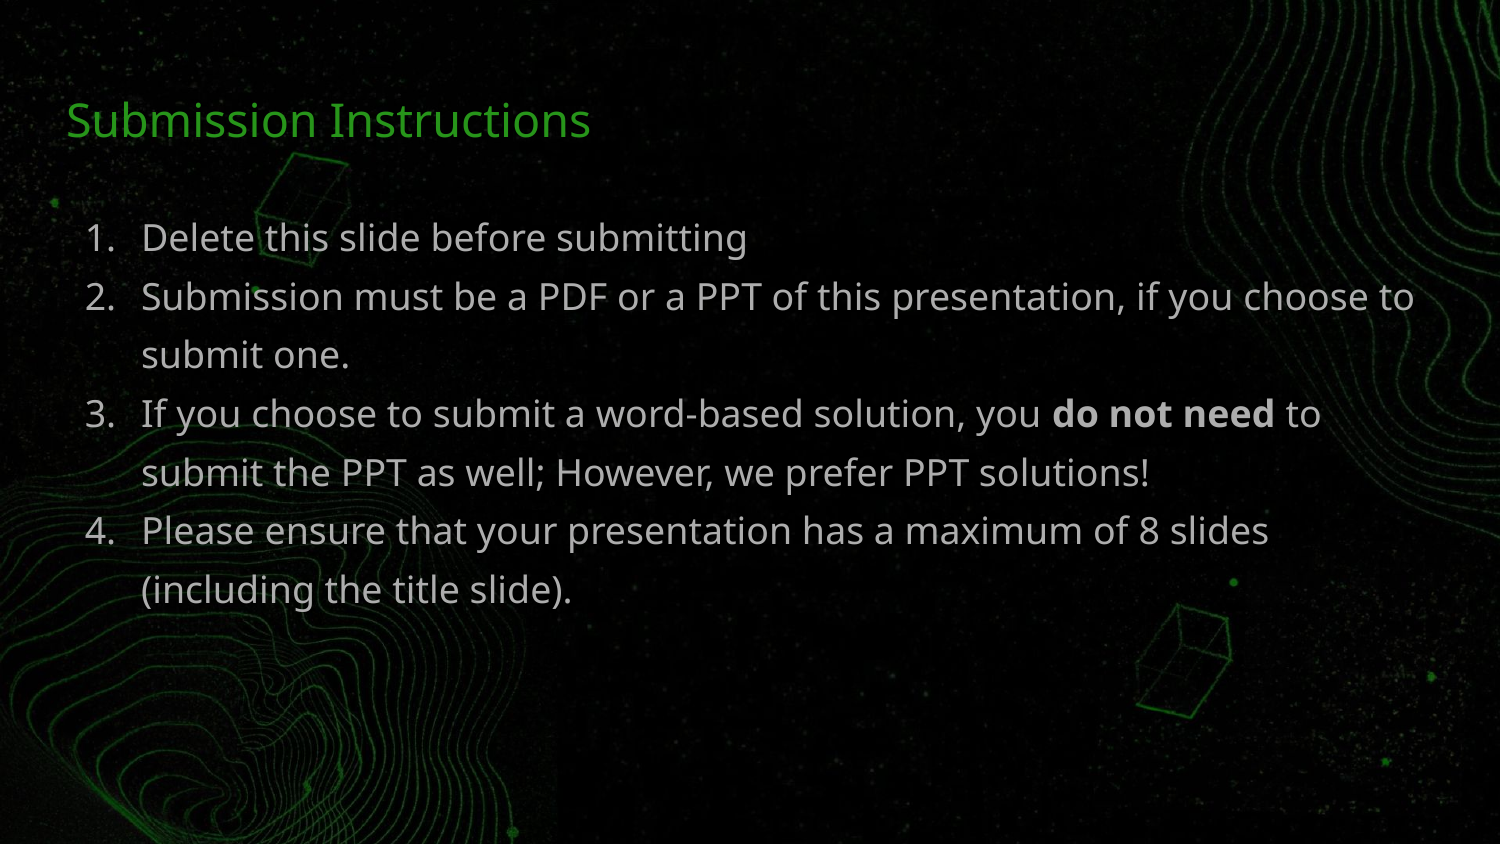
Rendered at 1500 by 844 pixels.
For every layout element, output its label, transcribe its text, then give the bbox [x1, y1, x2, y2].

list Delete this slide before submitting Submission must be a PDF or a PPT of this presentation, if you choose to submit one. If you choose to submit a word-based solution, you do not need to submit the PPT as well; However, we prefer PPT solutions! Please ensure that your presentation has a maximum of 8 slides (including the title slide). [51, 189, 1449, 750]
title Submission Instructions [51, 72, 1449, 167]
picture [0, 0, 1500, 844]
